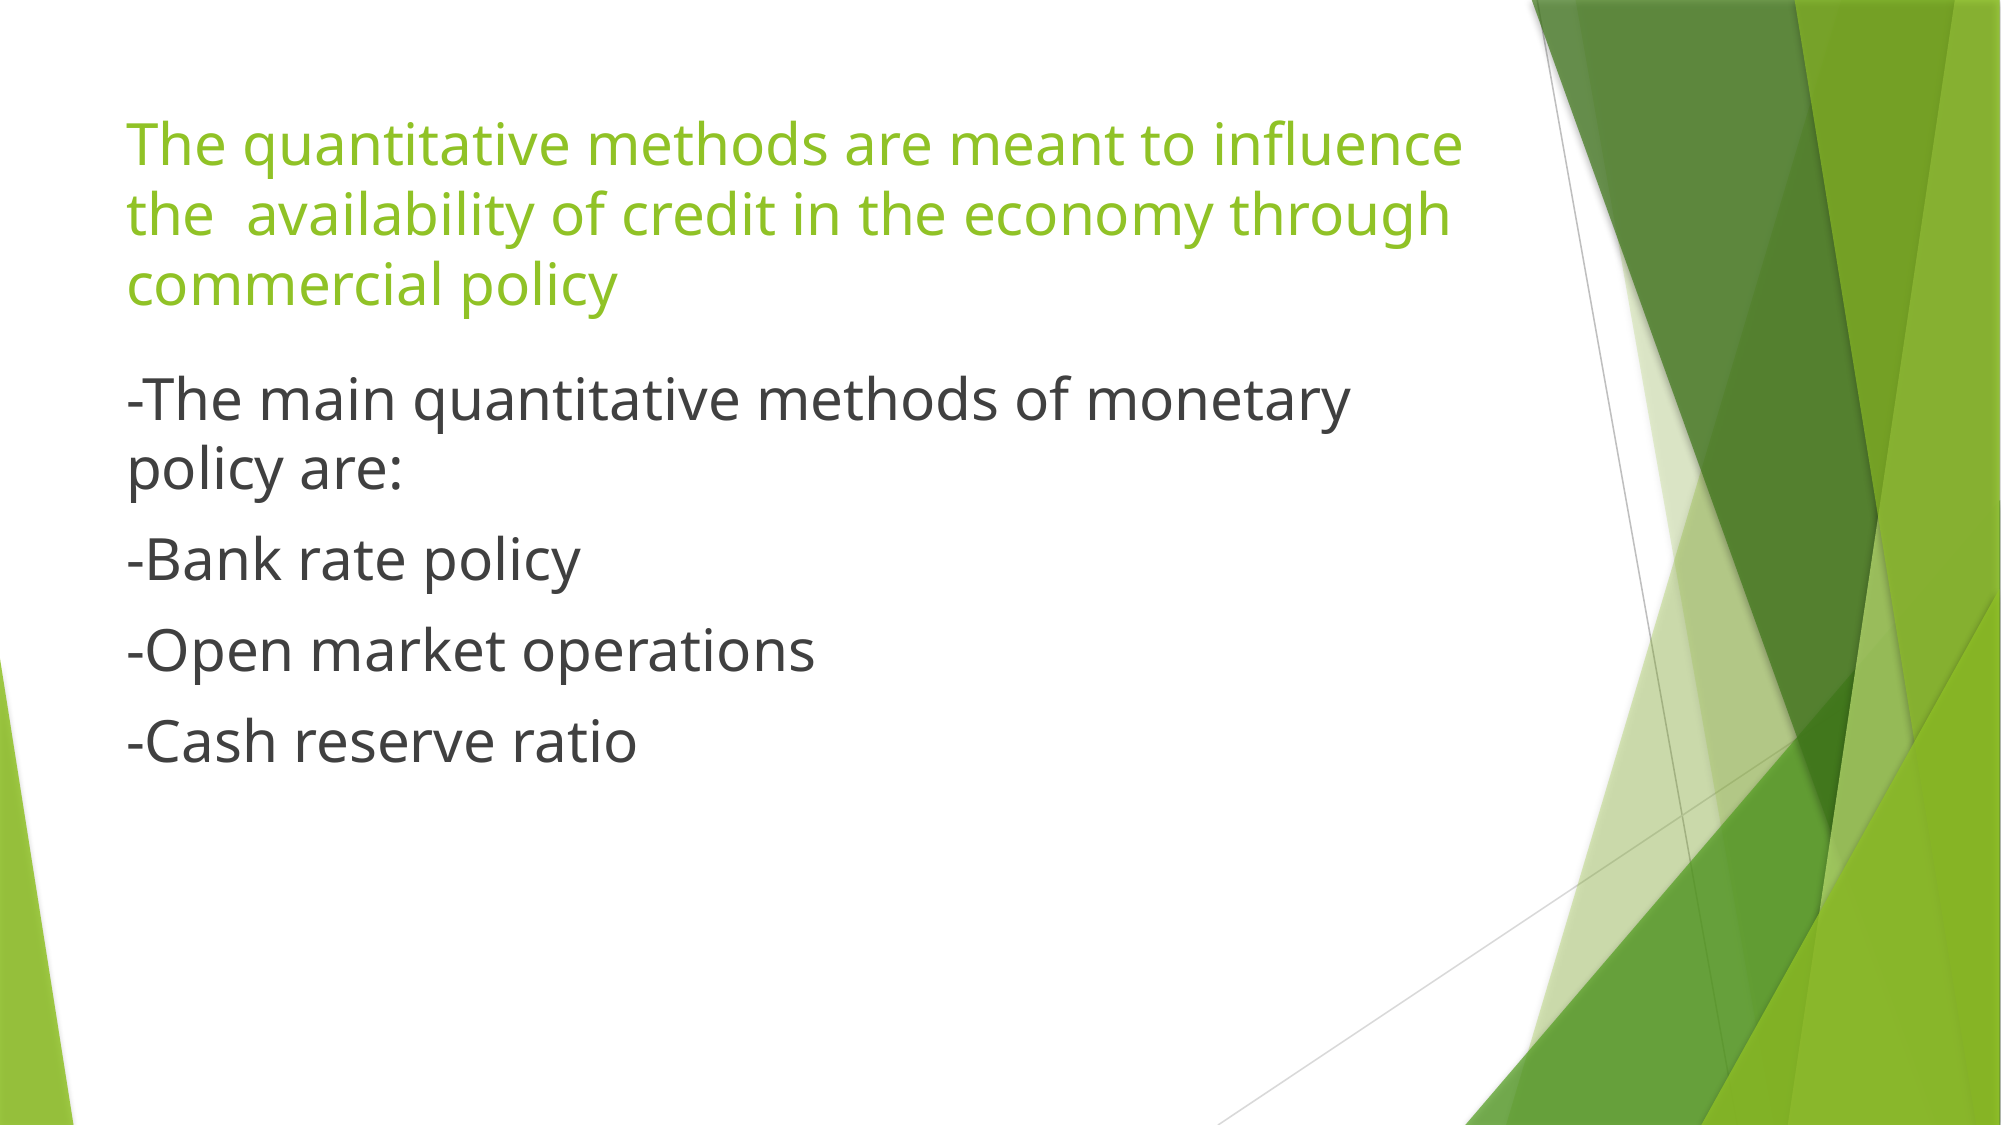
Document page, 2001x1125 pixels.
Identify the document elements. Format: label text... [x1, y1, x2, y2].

list -The main quantitative methods of monetary policy are: -Bank rate policy -Open market operations -Cash reserve ratio [111, 354, 1522, 992]
title The quantitative methods are meant to influence the availability of credit in the economy through commercial policy [111, 99, 1522, 317]
